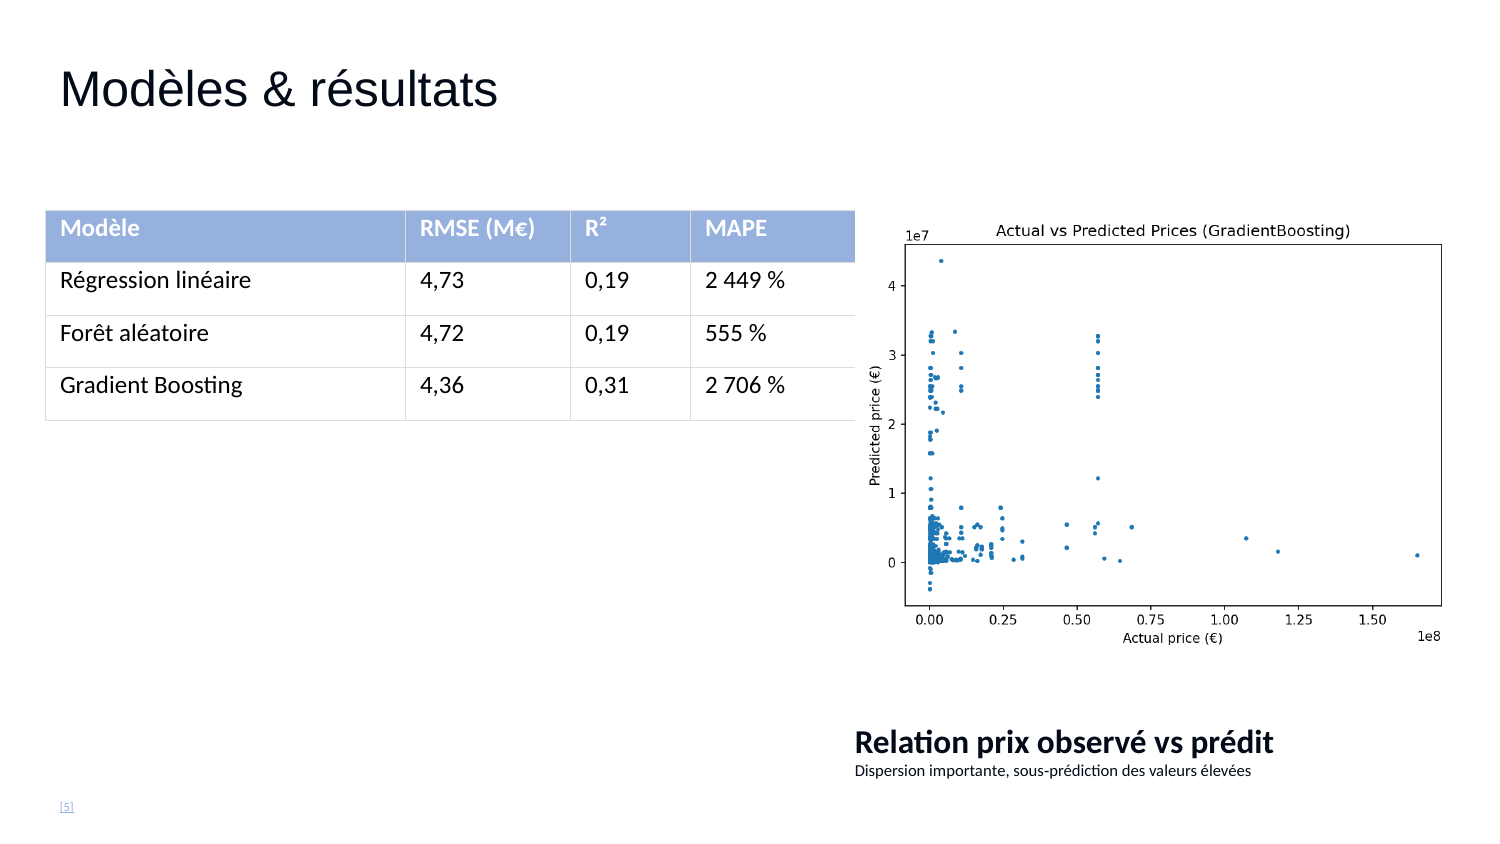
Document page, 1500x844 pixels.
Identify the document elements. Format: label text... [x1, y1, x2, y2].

picture [854, 209, 1455, 660]
table_cell Gradient Boosting [46, 368, 405, 420]
table_header Modèle [46, 211, 405, 262]
table_cell 4,72 [406, 316, 570, 367]
table_cell 2 706 % [691, 368, 854, 420]
text_box Modèles & résultats [44, 45, 1455, 128]
table_cell Forêt aléatoire [46, 316, 405, 367]
text_box [5] [44, 783, 1470, 829]
table_cell 555 % [691, 316, 854, 367]
table_cell 4,36 [406, 368, 570, 420]
table_header R² [571, 211, 690, 262]
table_cell 4,73 [406, 263, 570, 315]
table_header MAPE [691, 211, 854, 262]
table_cell Régression linéaire [46, 263, 405, 315]
table_cell 0,19 [571, 263, 690, 315]
table_cell 0,31 [571, 368, 690, 420]
text_box Relation prix observé vs prédit Dispersion importante, sous‑prédiction des valeurs élevées [839, 689, 1470, 783]
table_cell 0,19 [571, 316, 690, 367]
table_cell 2 449 % [691, 263, 854, 315]
table_header RMSE (M€) [406, 211, 570, 262]
